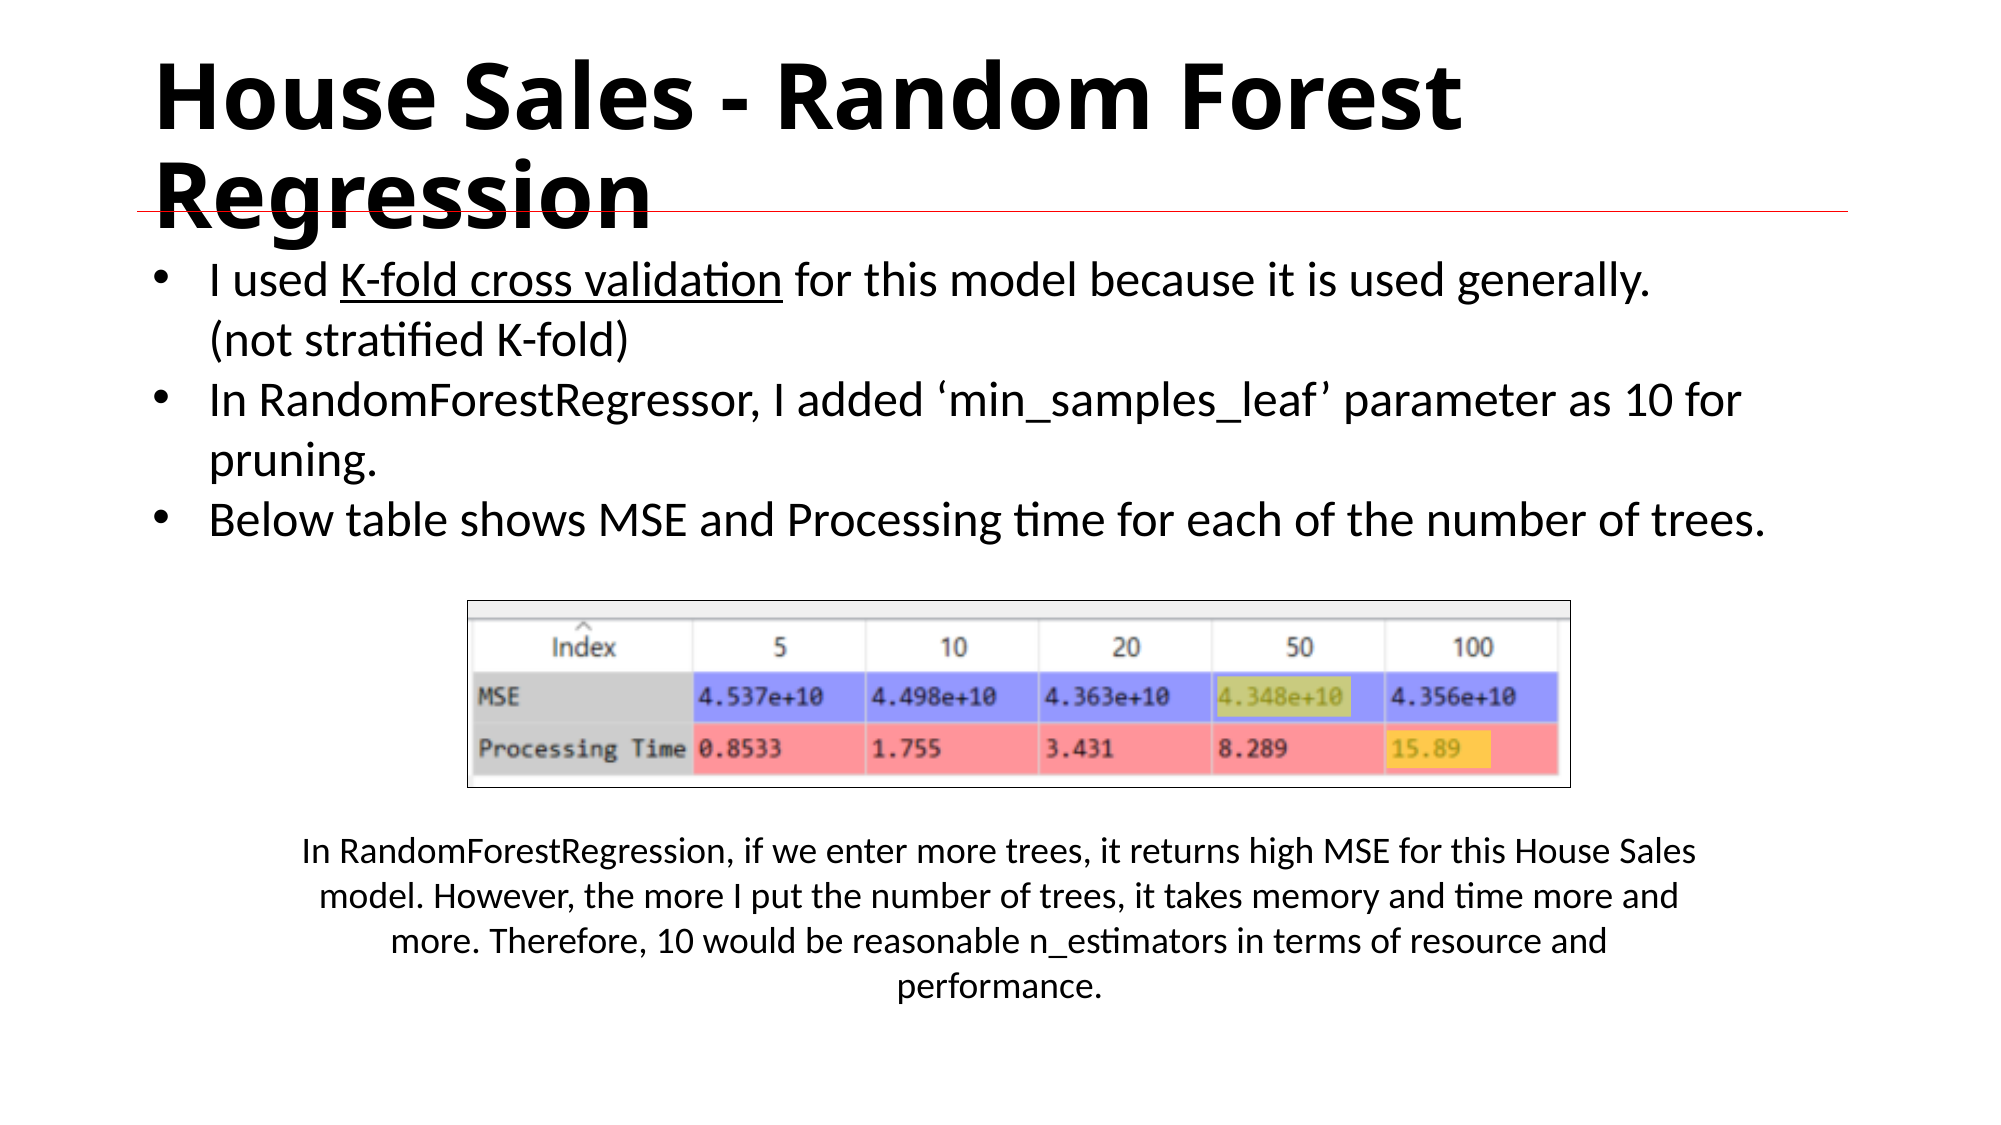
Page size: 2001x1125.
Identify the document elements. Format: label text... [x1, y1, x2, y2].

text_box In RandomForestRegression, if we enter more trees, it returns high MSE for this House Sales model. However, the more I put the number of trees, it takes memory and time more and more. Therefore, 10 would be reasonable n_estimators in terms of resource and performance. [279, 819, 1721, 1014]
title House Sales - Random Forest Regression [137, 59, 1863, 240]
text_box I used K-fold cross validation for this model because it is used generally. (not stratified K-fold) In RandomForestRegressor, I added ‘min_samples_leaf’ parameter as 10 for pruning. Below table shows MSE and Processing time for each of the number of trees. [137, 239, 1849, 555]
picture [467, 599, 1571, 788]
